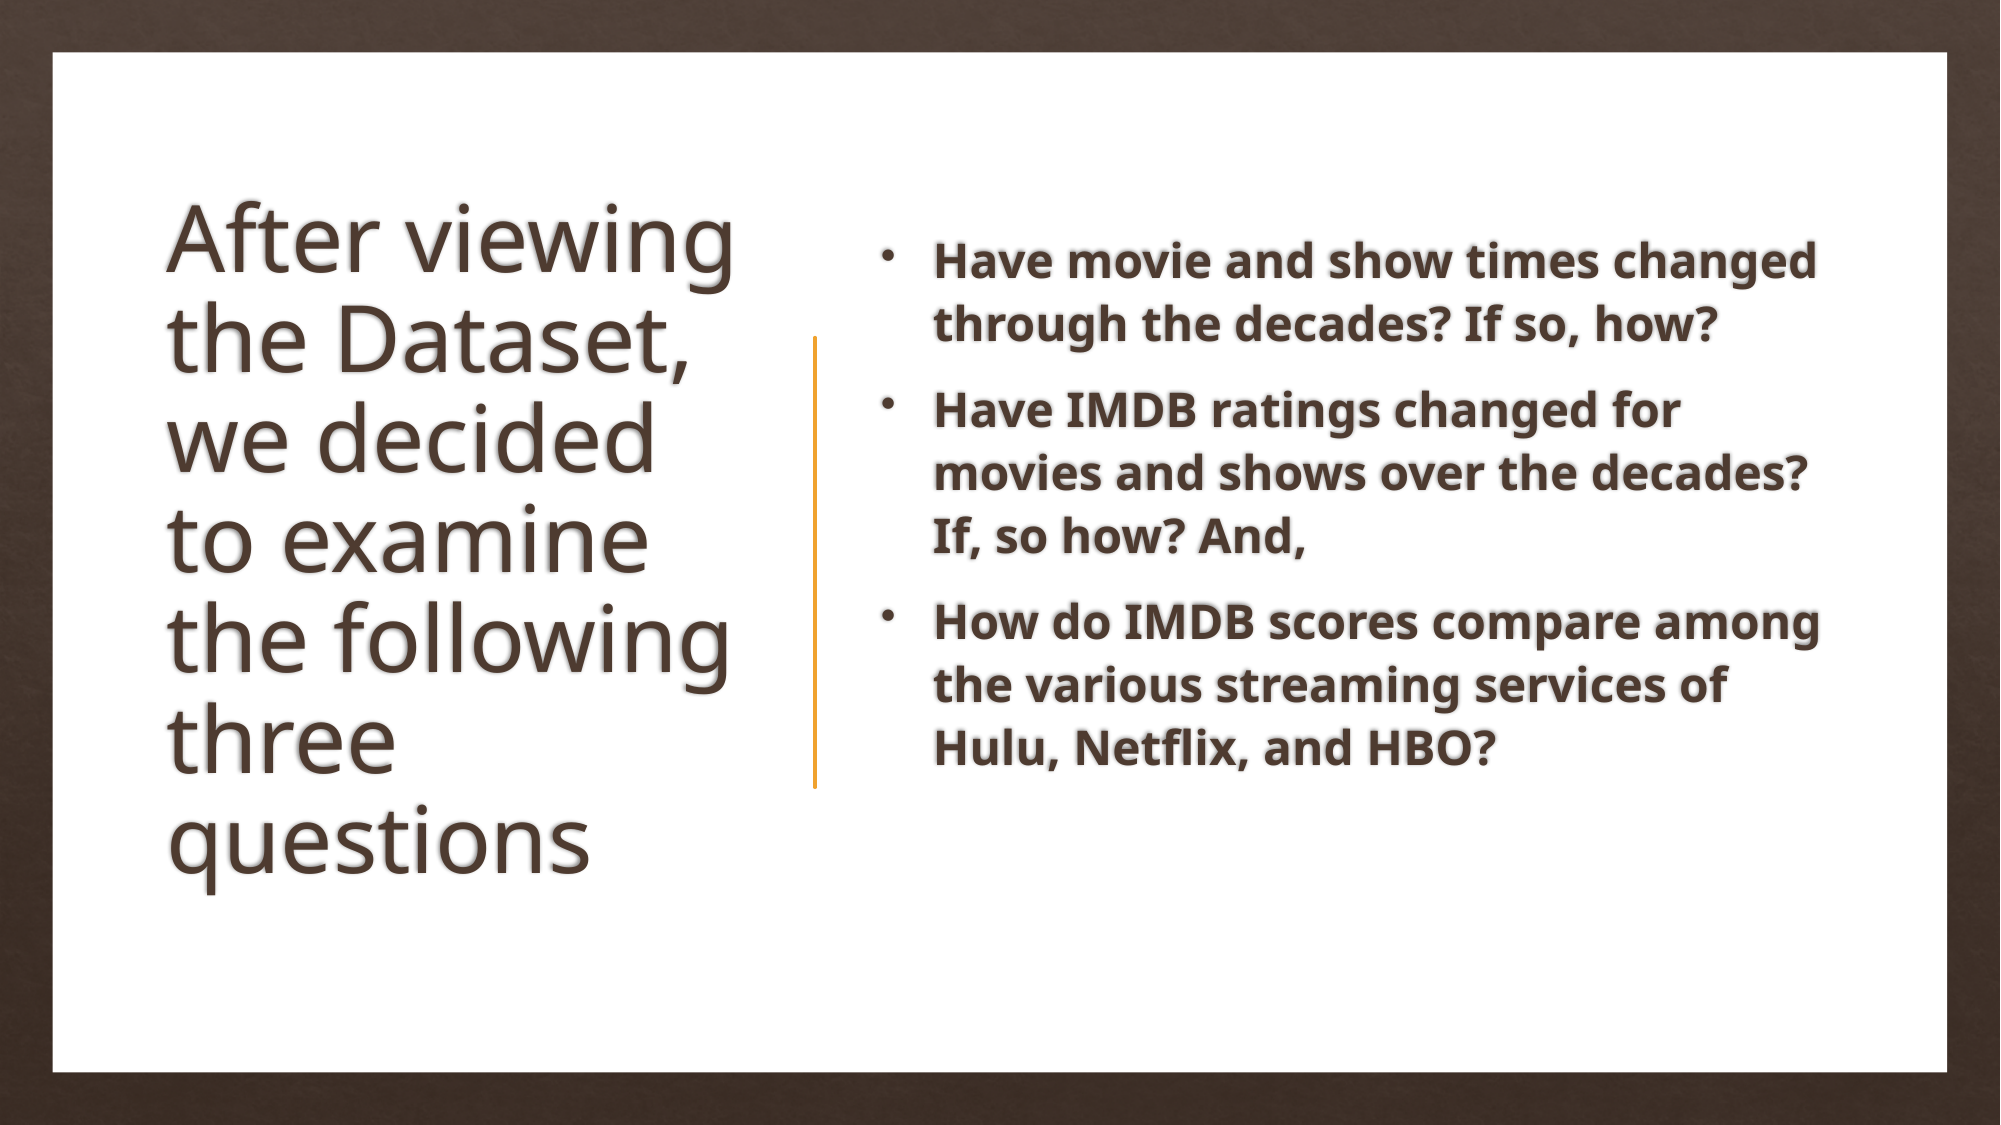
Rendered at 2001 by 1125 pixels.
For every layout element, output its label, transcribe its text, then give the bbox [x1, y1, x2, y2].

title After viewing the Dataset, we decided to examine the following three questions [151, 167, 764, 918]
list Have movie and show times changed through the decades? If so, how? Have IMDB ratings changed for movies and shows over the decades? If, so how? And, How do IMDB scores compare among the various streaming services of Hulu, Netflix, and HBO? [861, 167, 1851, 918]
text_box [51, 51, 1948, 1074]
text_box [0, 0, 2000, 1125]
